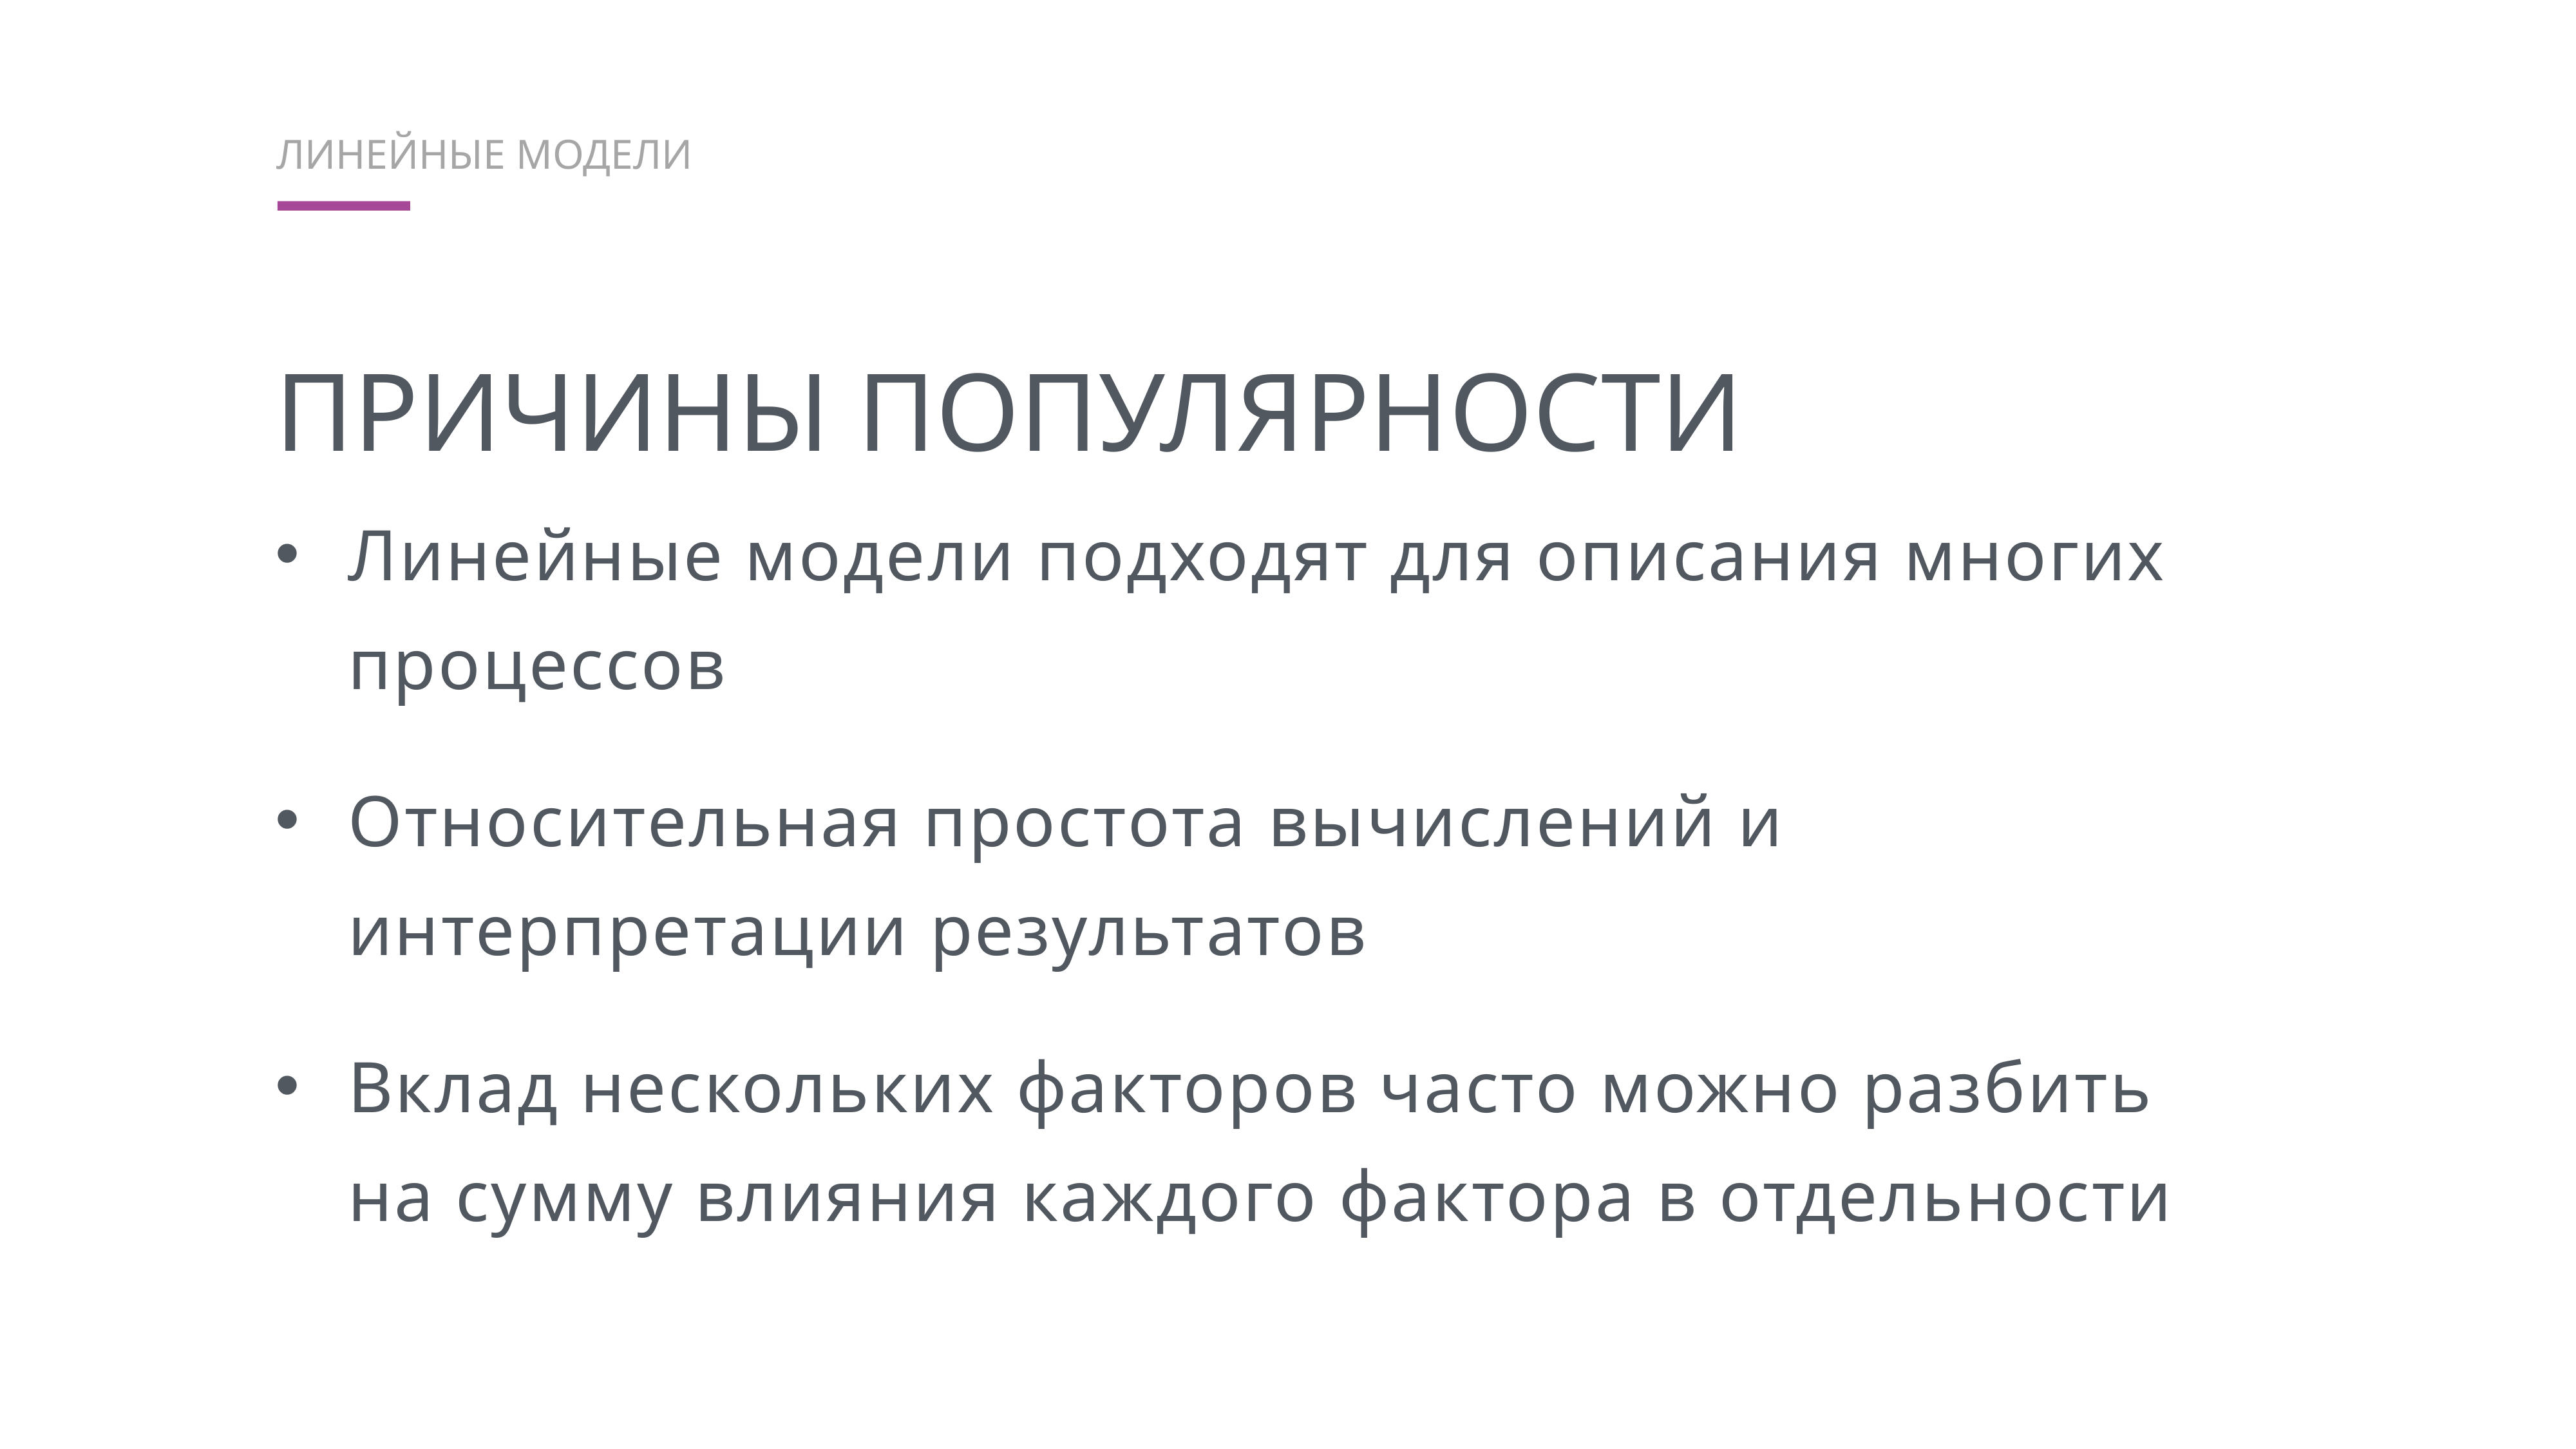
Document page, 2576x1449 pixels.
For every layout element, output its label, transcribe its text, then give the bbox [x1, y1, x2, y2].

text_box линейные модели [271, 108, 2318, 182]
text_box причины популярности [270, 299, 2316, 478]
text_box Линейные модели подходят для описания многих процессов Относительная простота вычислений и интерпретации результатов Вклад нескольких факторов часто можно разбить на сумму влияния каждого фактора в отдельности [270, 480, 2222, 1241]
